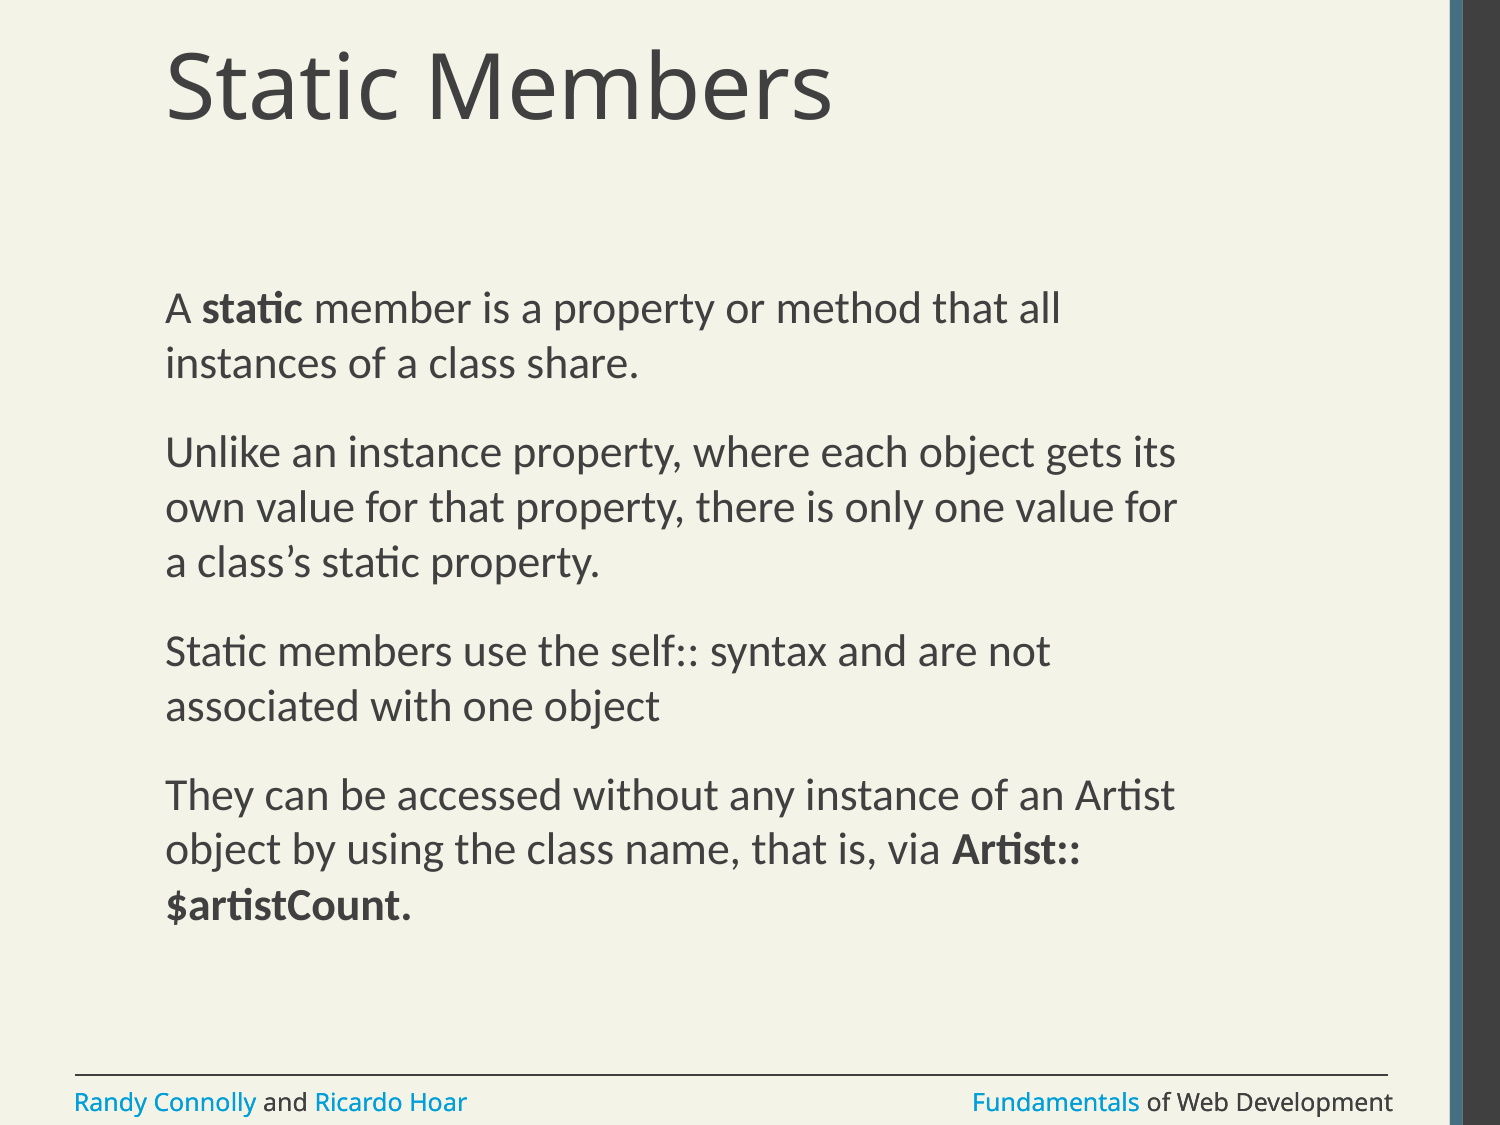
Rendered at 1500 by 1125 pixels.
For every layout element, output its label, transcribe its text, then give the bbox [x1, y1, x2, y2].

title Static Members [150, 20, 1425, 188]
list A static member is a property or method that all instances of a class share. Unlike an instance property, where each object gets its own value for that property, there is only one value for a class’s static property. Static members use the self:: syntax and are not associated with one object They can be accessed without any instance of an Artist object by using the class name, that is, via Artist::$artistCount. [150, 270, 1200, 1013]
